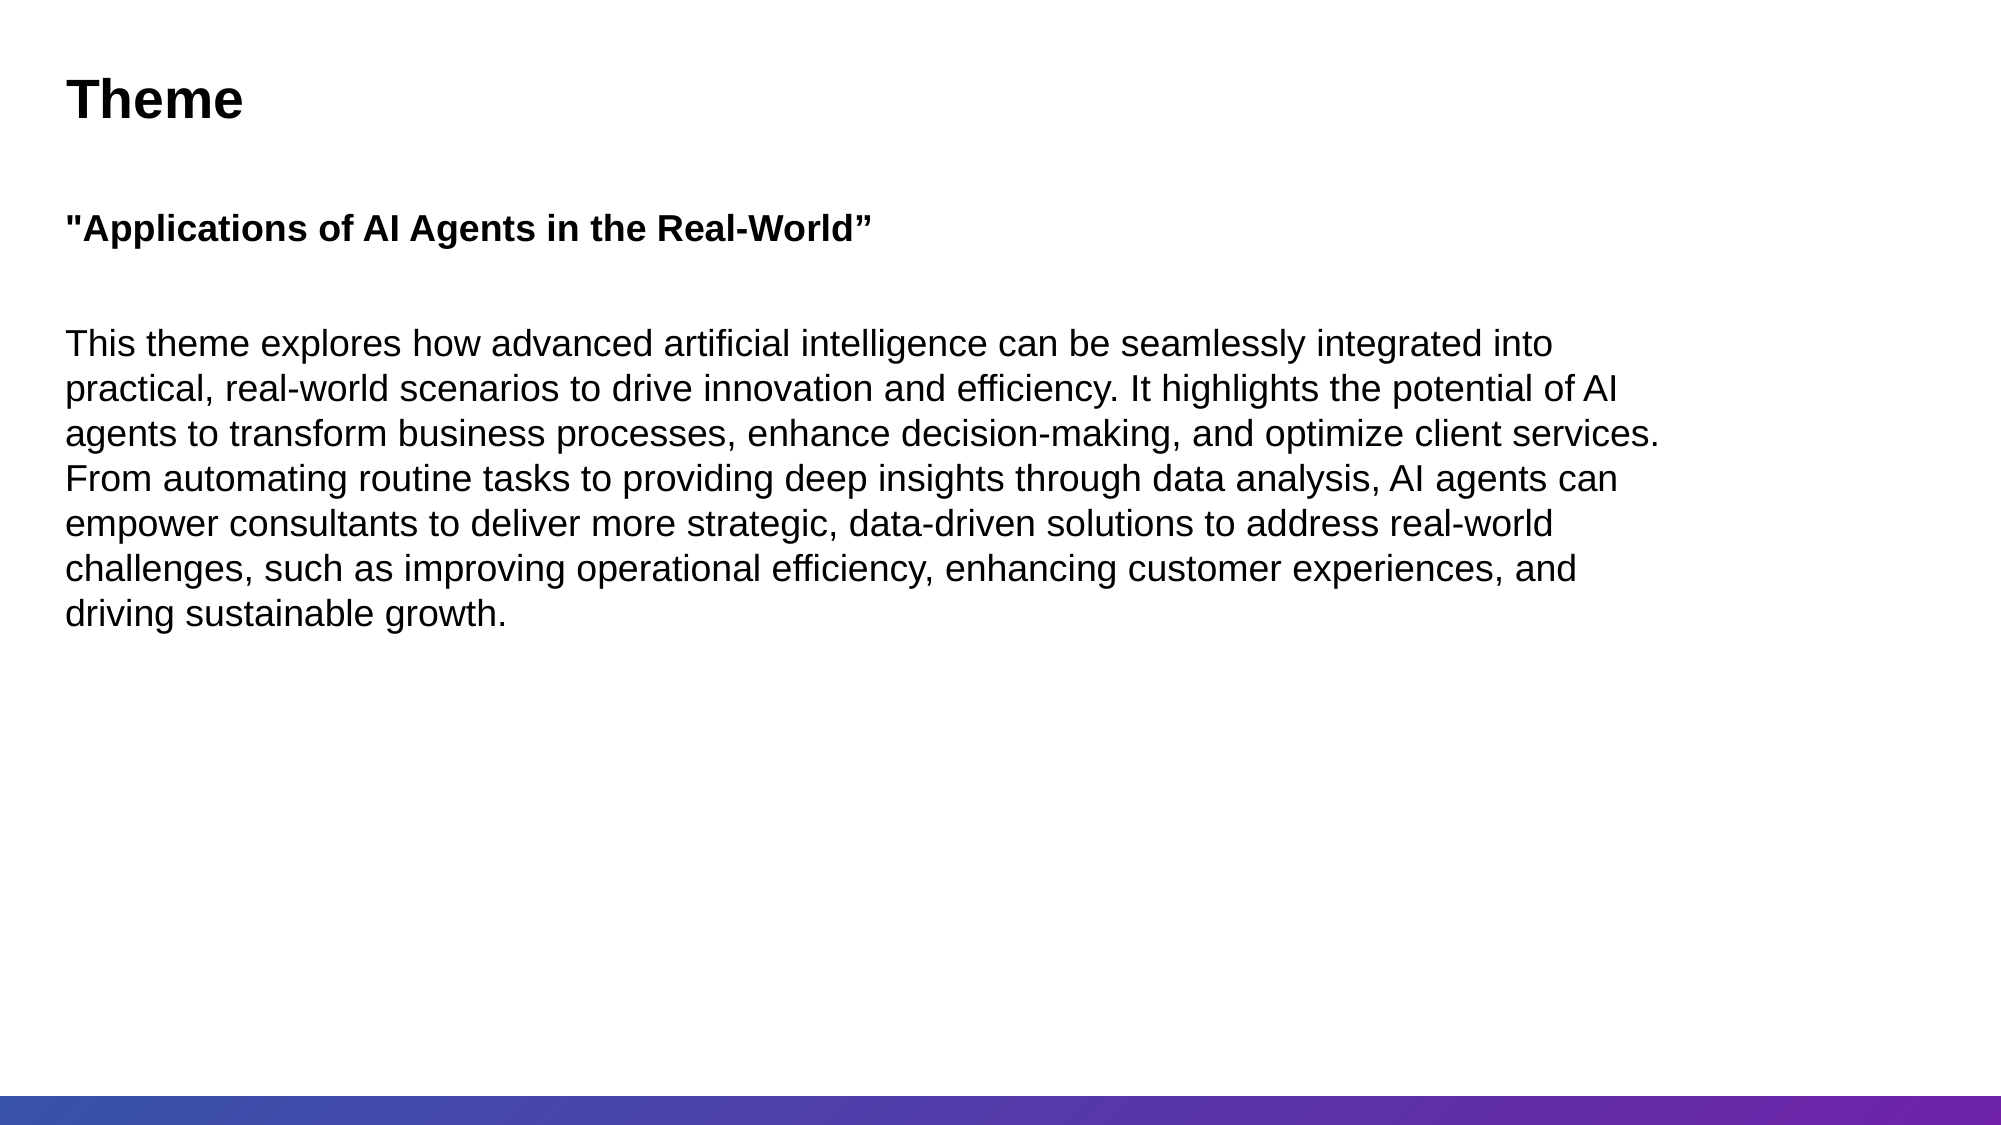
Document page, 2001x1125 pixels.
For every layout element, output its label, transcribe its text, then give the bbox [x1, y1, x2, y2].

text_box [0, 1096, 2000, 1125]
text_box Theme [66, 75, 1909, 215]
text_box "Applications of AI Agents in the Real-World” This theme explores how advanced artificial intelligence can be seamlessly integrated into practical, real-world scenarios to drive innovation and efficiency. It highlights the potential of AI agents to transform business processes, enhance decision-making, and optimize client services. From automating routine tasks to providing deep insights through data analysis, AI agents can empower consultants to deliver more strategic, data-driven solutions to address real-world challenges, such as improving operational efficiency, enhancing customer experiences, and driving sustainable growth. [0, 196, 1709, 642]
